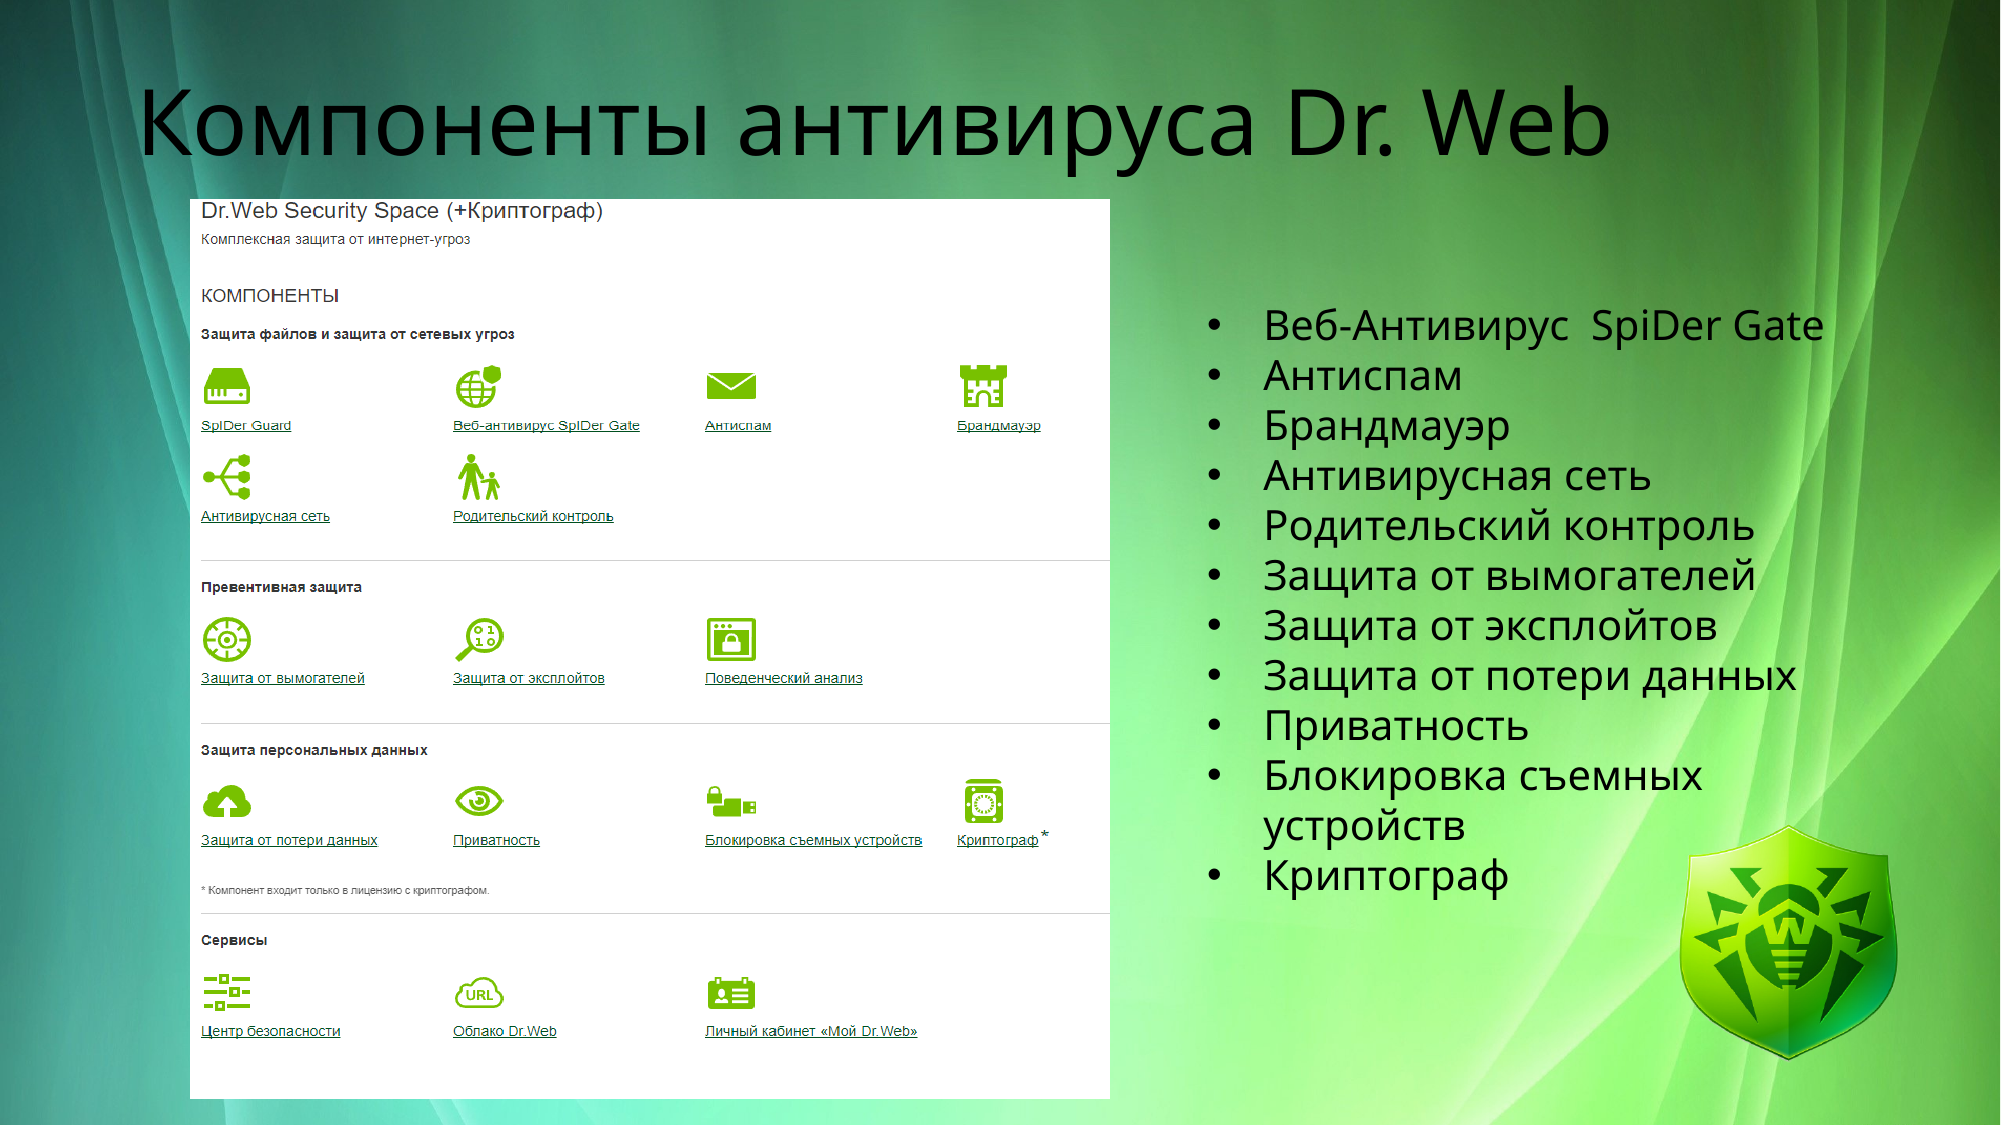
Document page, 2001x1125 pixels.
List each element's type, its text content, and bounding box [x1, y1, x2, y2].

picture [0, 0, 2001, 1125]
title Компоненты антивируса Dr. Web [121, 17, 1847, 235]
text_box Веб-Антивирус SpiDer Gate Антиспам Брандмауэр Антивирусная сеть Родительский контроль Защита от вымогателей Защита от эксплойтов Защита от потери данных Приватность Блокировка съемных устройств Криптограф [1192, 291, 1891, 907]
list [190, 199, 1110, 1099]
